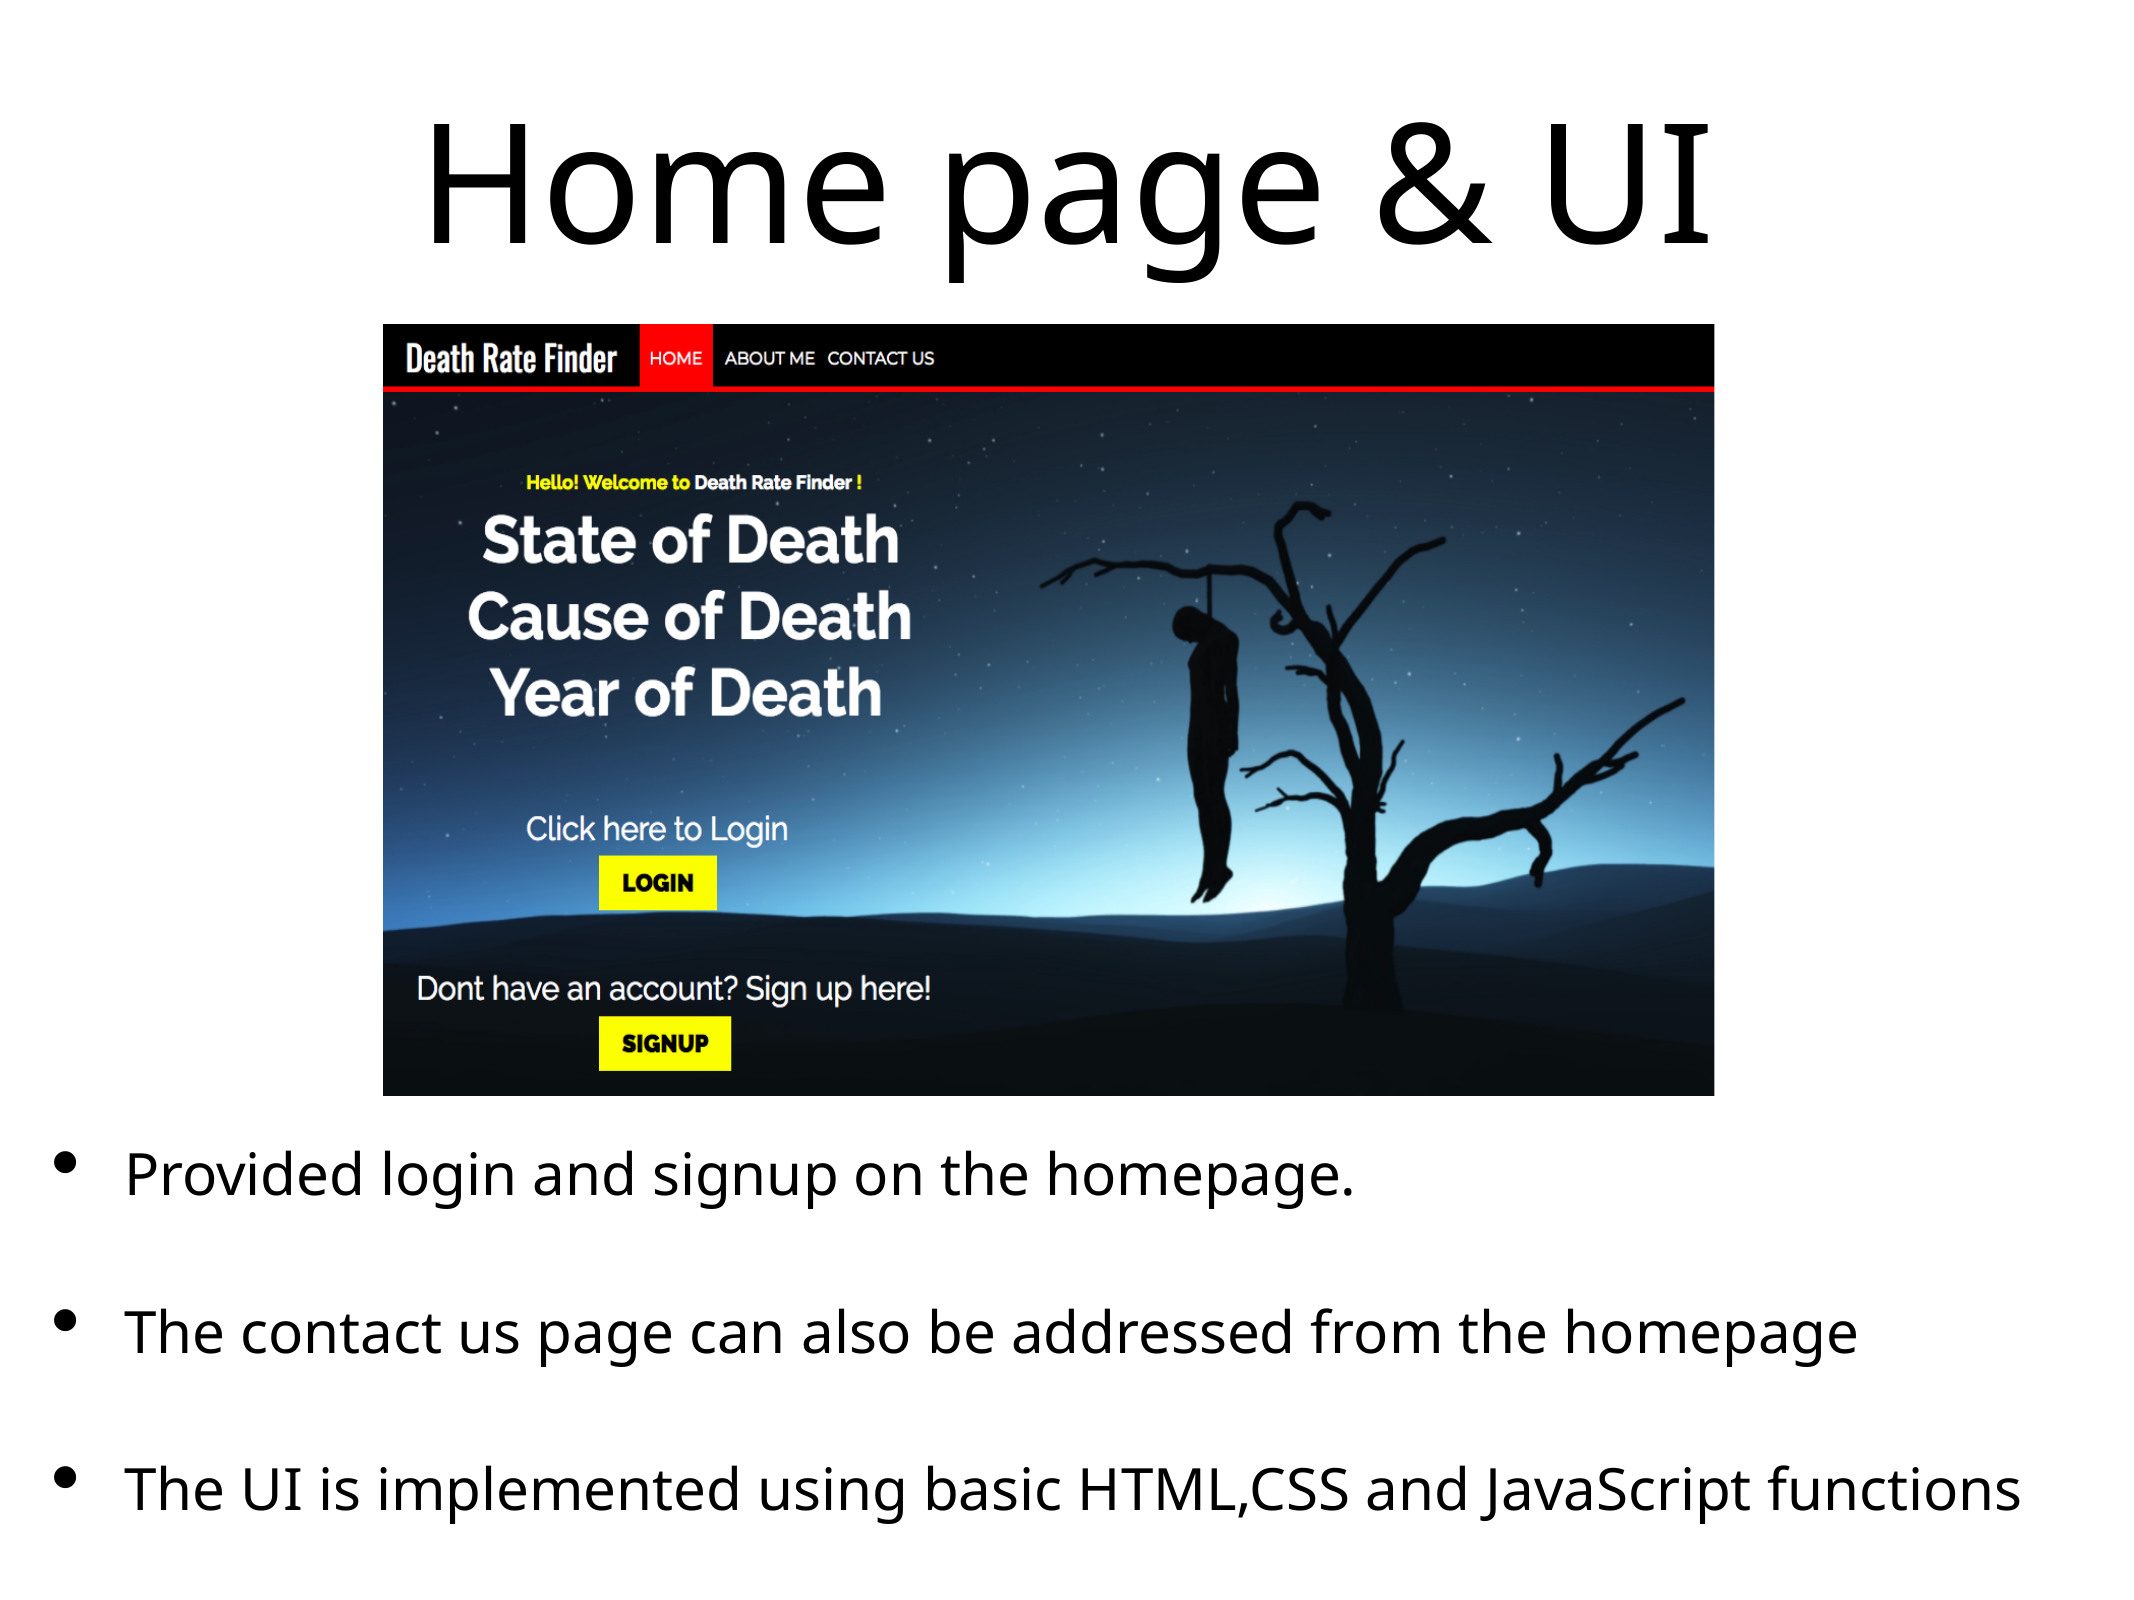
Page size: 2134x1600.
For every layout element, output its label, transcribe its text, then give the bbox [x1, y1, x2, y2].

title Home page & UI [155, 0, 1978, 355]
list Provided login and signup on the homepage. The contact us page can also be addressed from the homepage The UI is implemented using basic HTML,CSS and JavaScript functions [42, 1094, 2074, 1565]
picture [382, 323, 1715, 1096]
